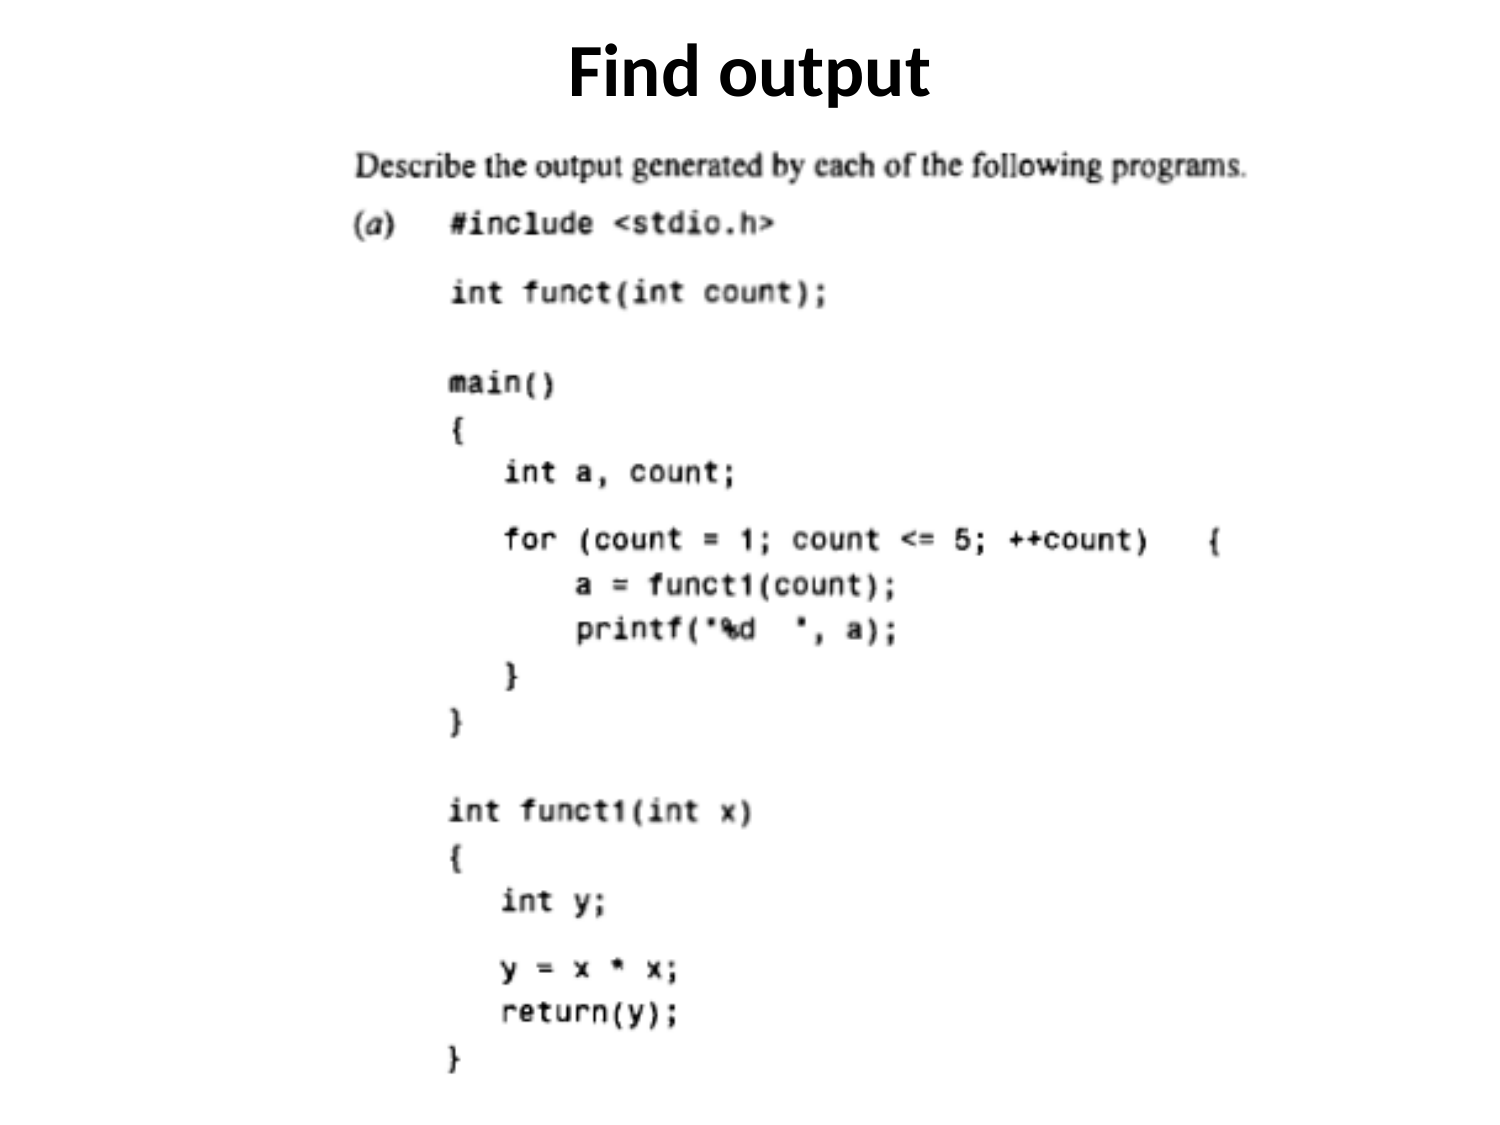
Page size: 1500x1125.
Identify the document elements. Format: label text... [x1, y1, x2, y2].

picture [349, 149, 1251, 1080]
title Find output [75, 45, 1425, 88]
